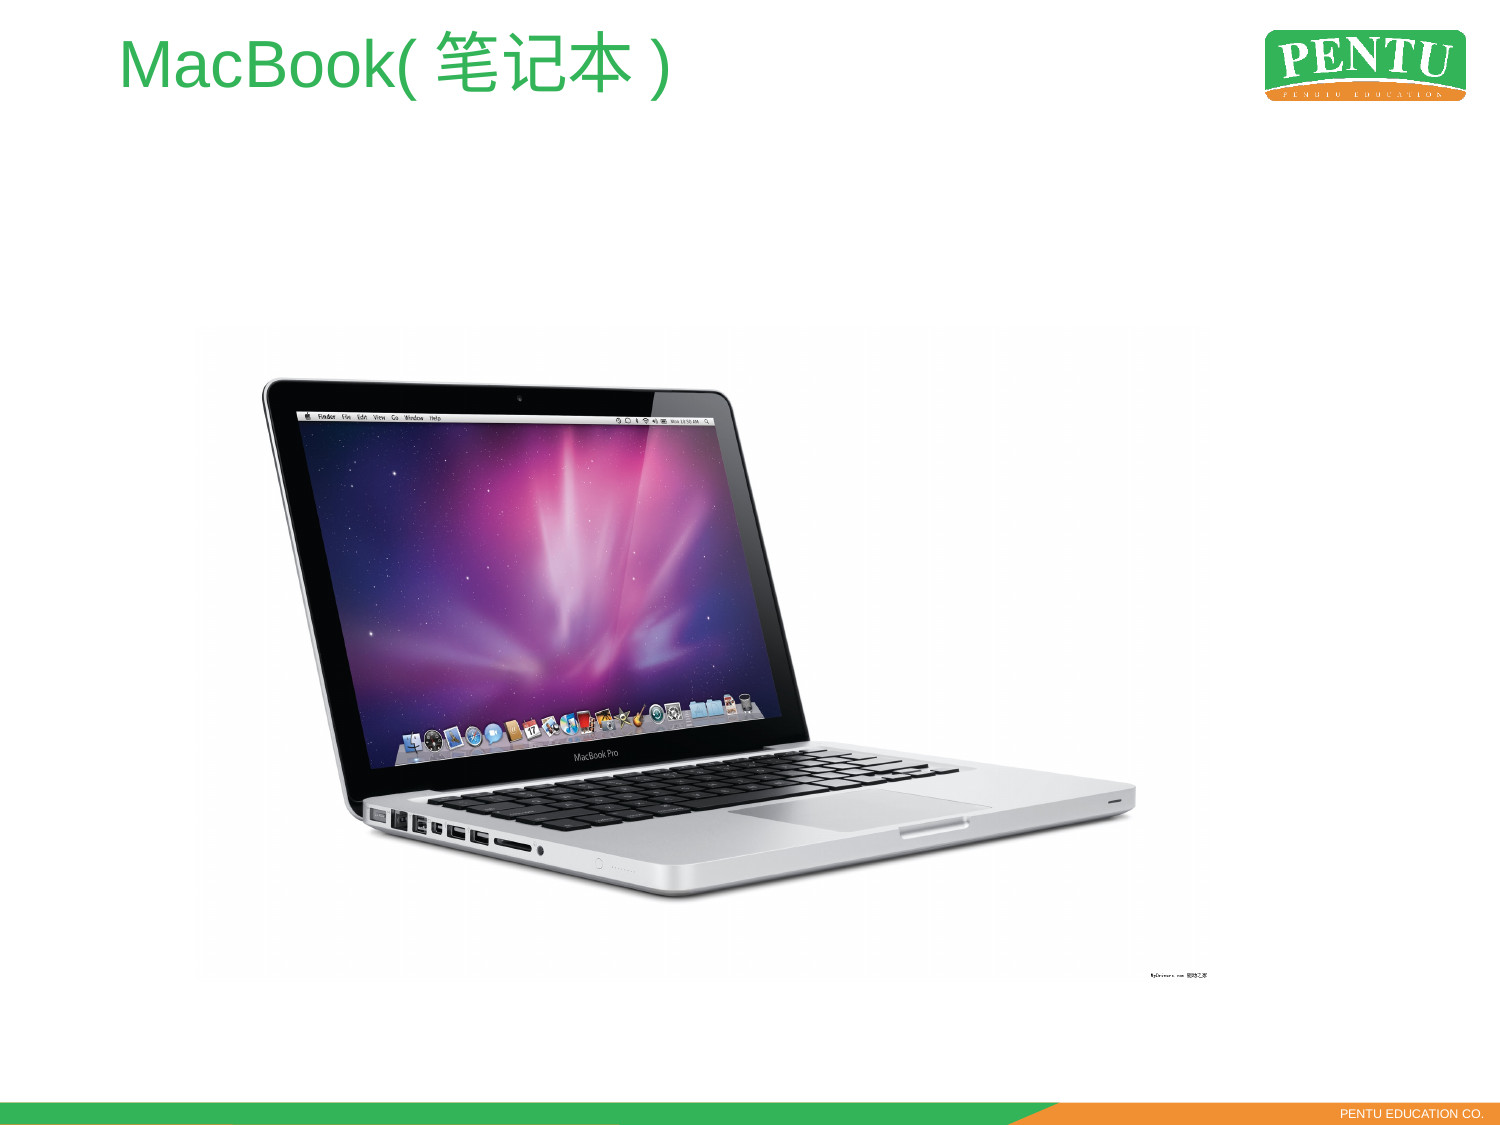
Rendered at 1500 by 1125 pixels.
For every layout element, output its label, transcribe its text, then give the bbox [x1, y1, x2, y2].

picture [194, 326, 1211, 982]
picture [1265, 30, 1466, 101]
title MacBook(笔记本) [103, 25, 1220, 107]
